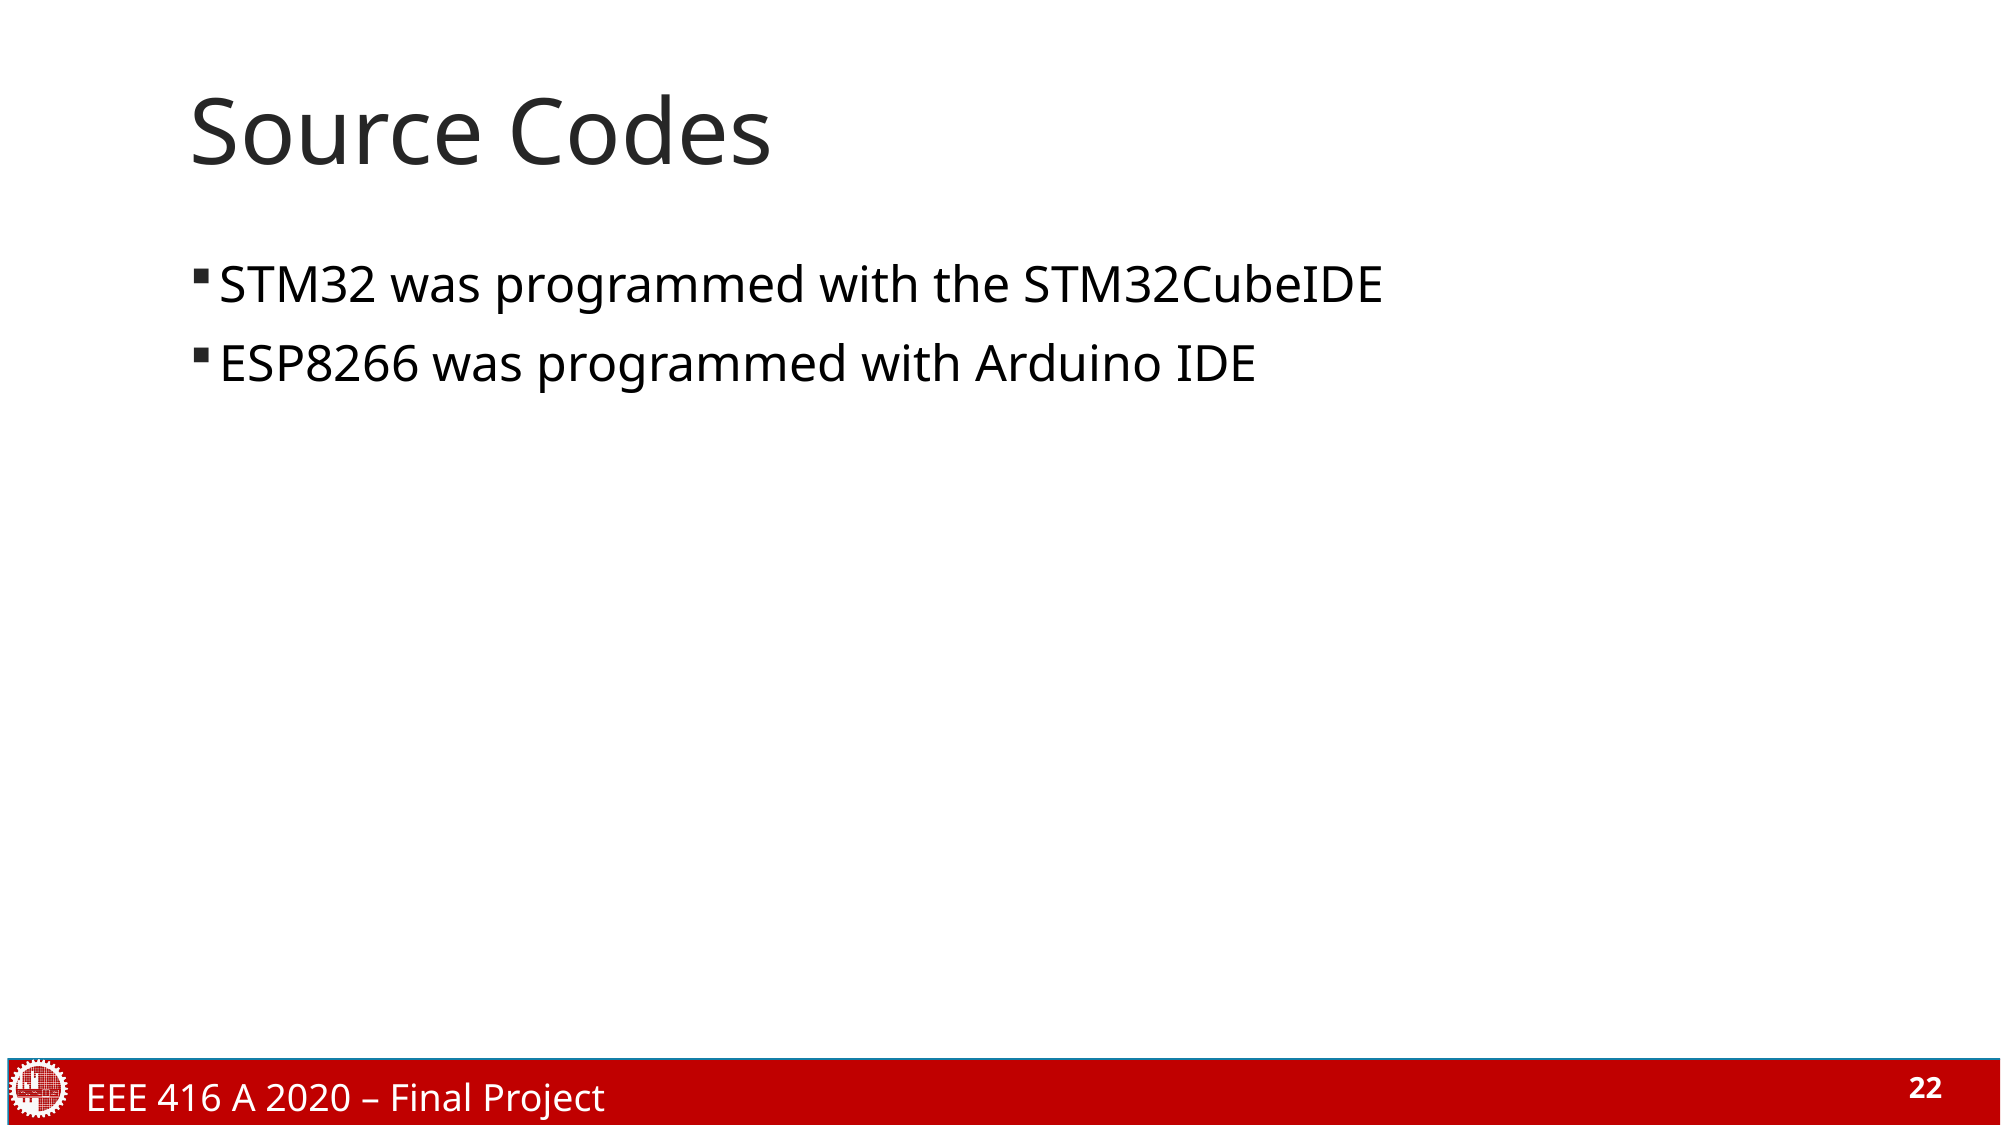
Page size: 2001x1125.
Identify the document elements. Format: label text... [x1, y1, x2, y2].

title Source Codes [174, 75, 1825, 195]
slide_number 22 [1871, 1066, 1958, 1118]
list STM32 was programmed with the STM32CubeIDE ESP8266 was programmed with Arduino IDE [174, 245, 1825, 990]
picture [8, 1059, 71, 1118]
slide_number EEE 416 A 2020 – Final Project [70, 1066, 669, 1125]
